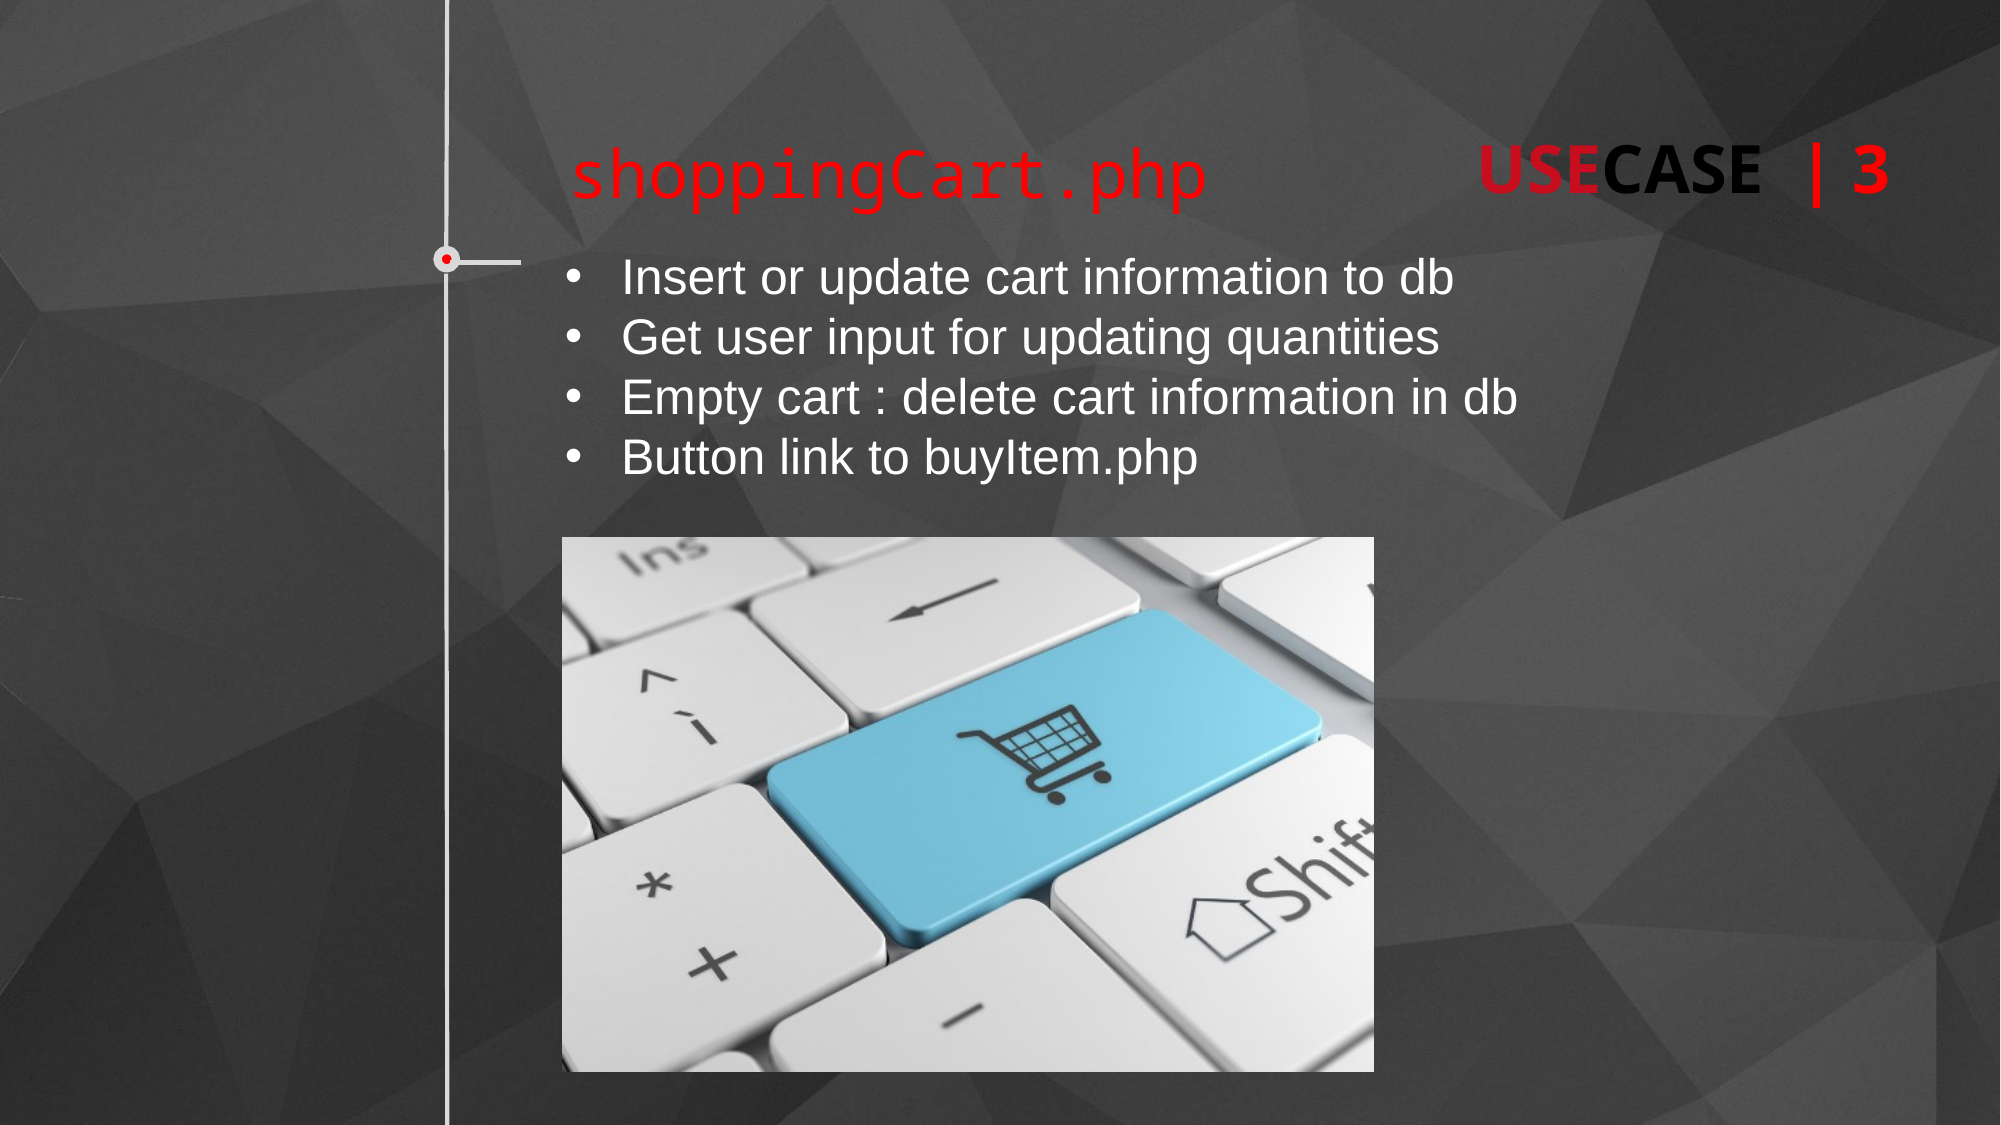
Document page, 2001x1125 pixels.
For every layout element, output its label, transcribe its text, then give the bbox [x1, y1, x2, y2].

picture [0, 0, 2001, 1125]
text_box shoppingCart.php [553, 124, 1224, 220]
text_box USECASE | 3 [1362, 24, 1907, 225]
text_box Insert or update cart information to db Get user input for updating quantities Empty cart : delete cart information in db Button link to buyItem.php [549, 237, 1850, 493]
text_box [435, 249, 458, 271]
